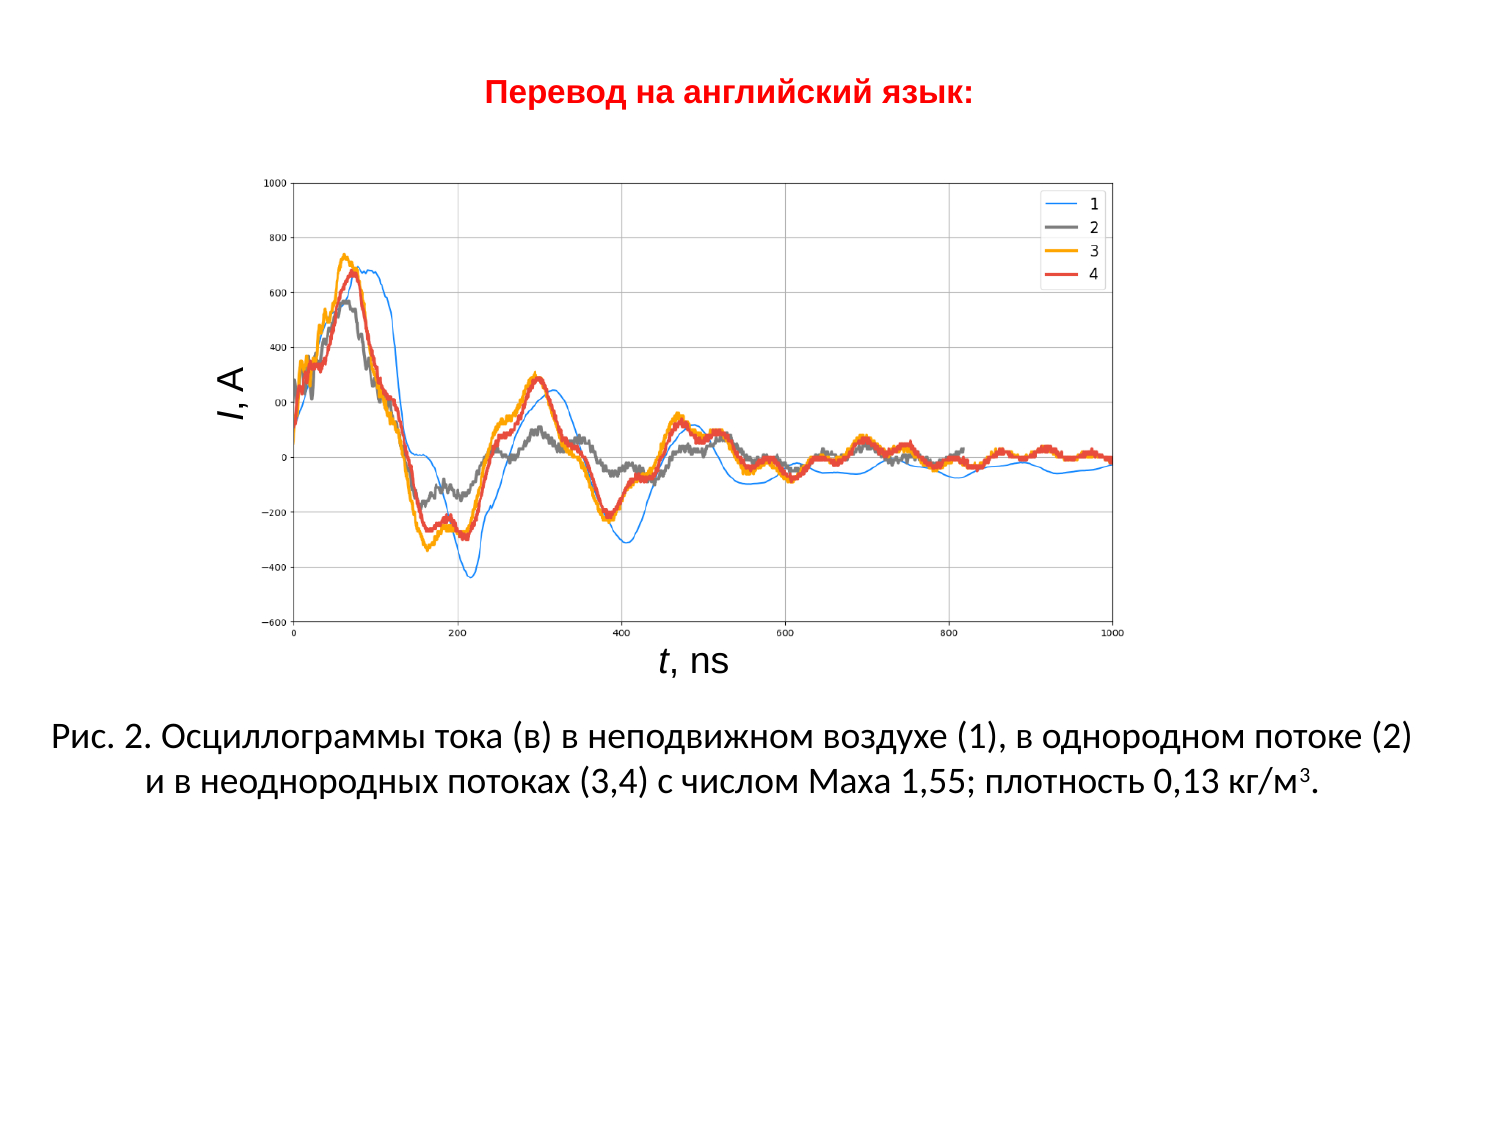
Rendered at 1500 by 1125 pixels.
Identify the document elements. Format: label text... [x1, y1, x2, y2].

text_box Рис. 2. Осциллограммы тока (в) в неподвижном воздухе (1), в однородном потоке (2) и в неоднородных потоках (3,4) с числом Маха 1,55; плотность 0,13 кг/м3. [23, 704, 1442, 809]
text_box Перевод на английский язык: [69, 62, 1390, 118]
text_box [198, 172, 1129, 690]
